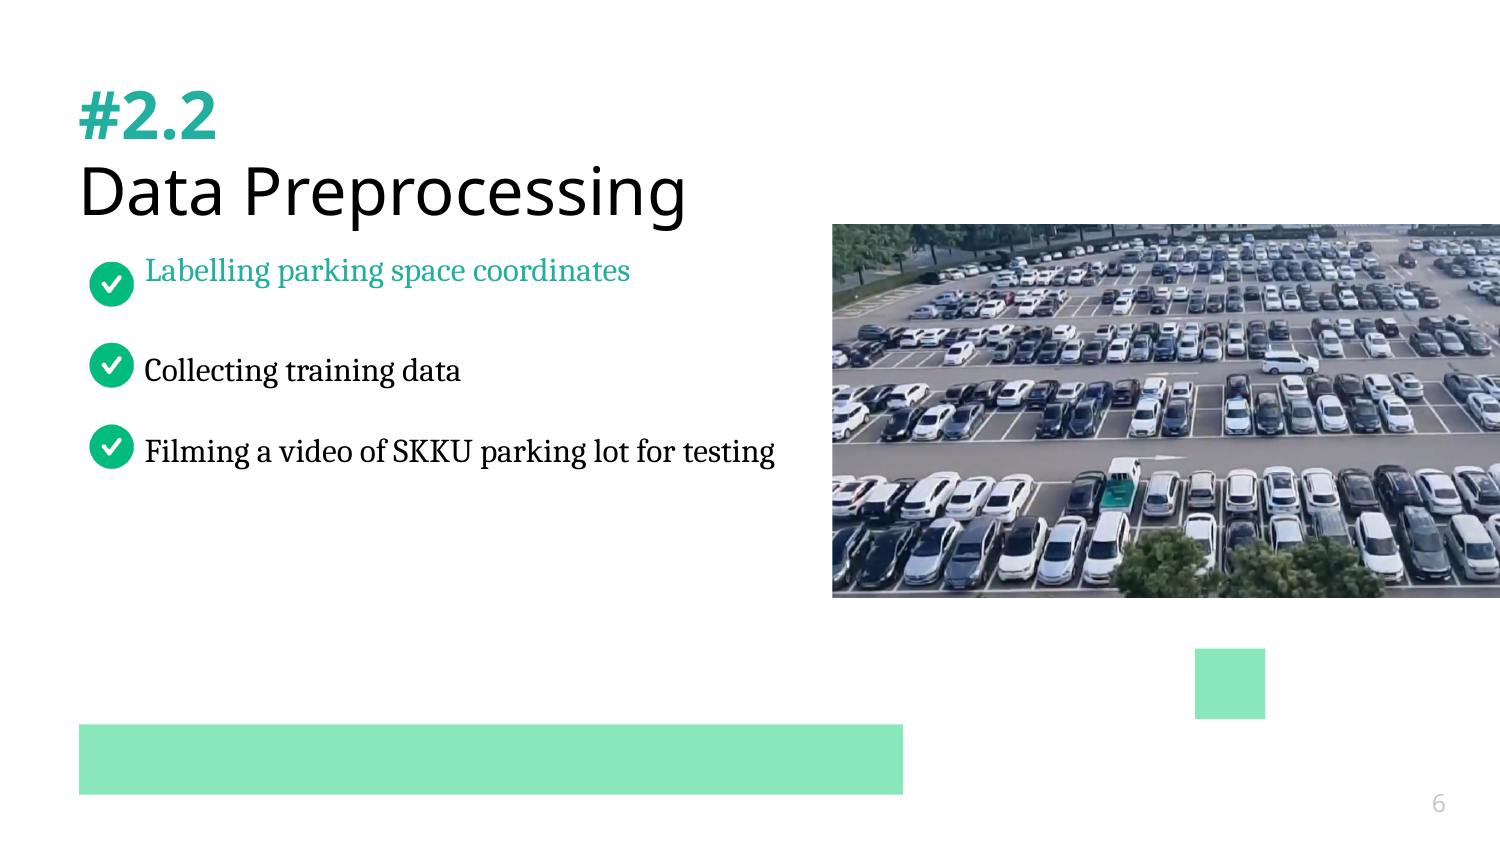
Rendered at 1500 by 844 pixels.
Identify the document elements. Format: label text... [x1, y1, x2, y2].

slide_number 6 [1123, 782, 1461, 827]
text_box Collecting training data [129, 344, 827, 426]
title Data Preprocessing [78, 148, 878, 274]
picture [85, 338, 138, 392]
text_box Filming a video of SKKU parking lot for testing [129, 426, 827, 520]
list Labelling parking space coordinates [144, 274, 827, 340]
picture [85, 257, 138, 311]
list #2.2 [78, 74, 292, 148]
picture [85, 420, 138, 473]
picture [832, 224, 1500, 598]
